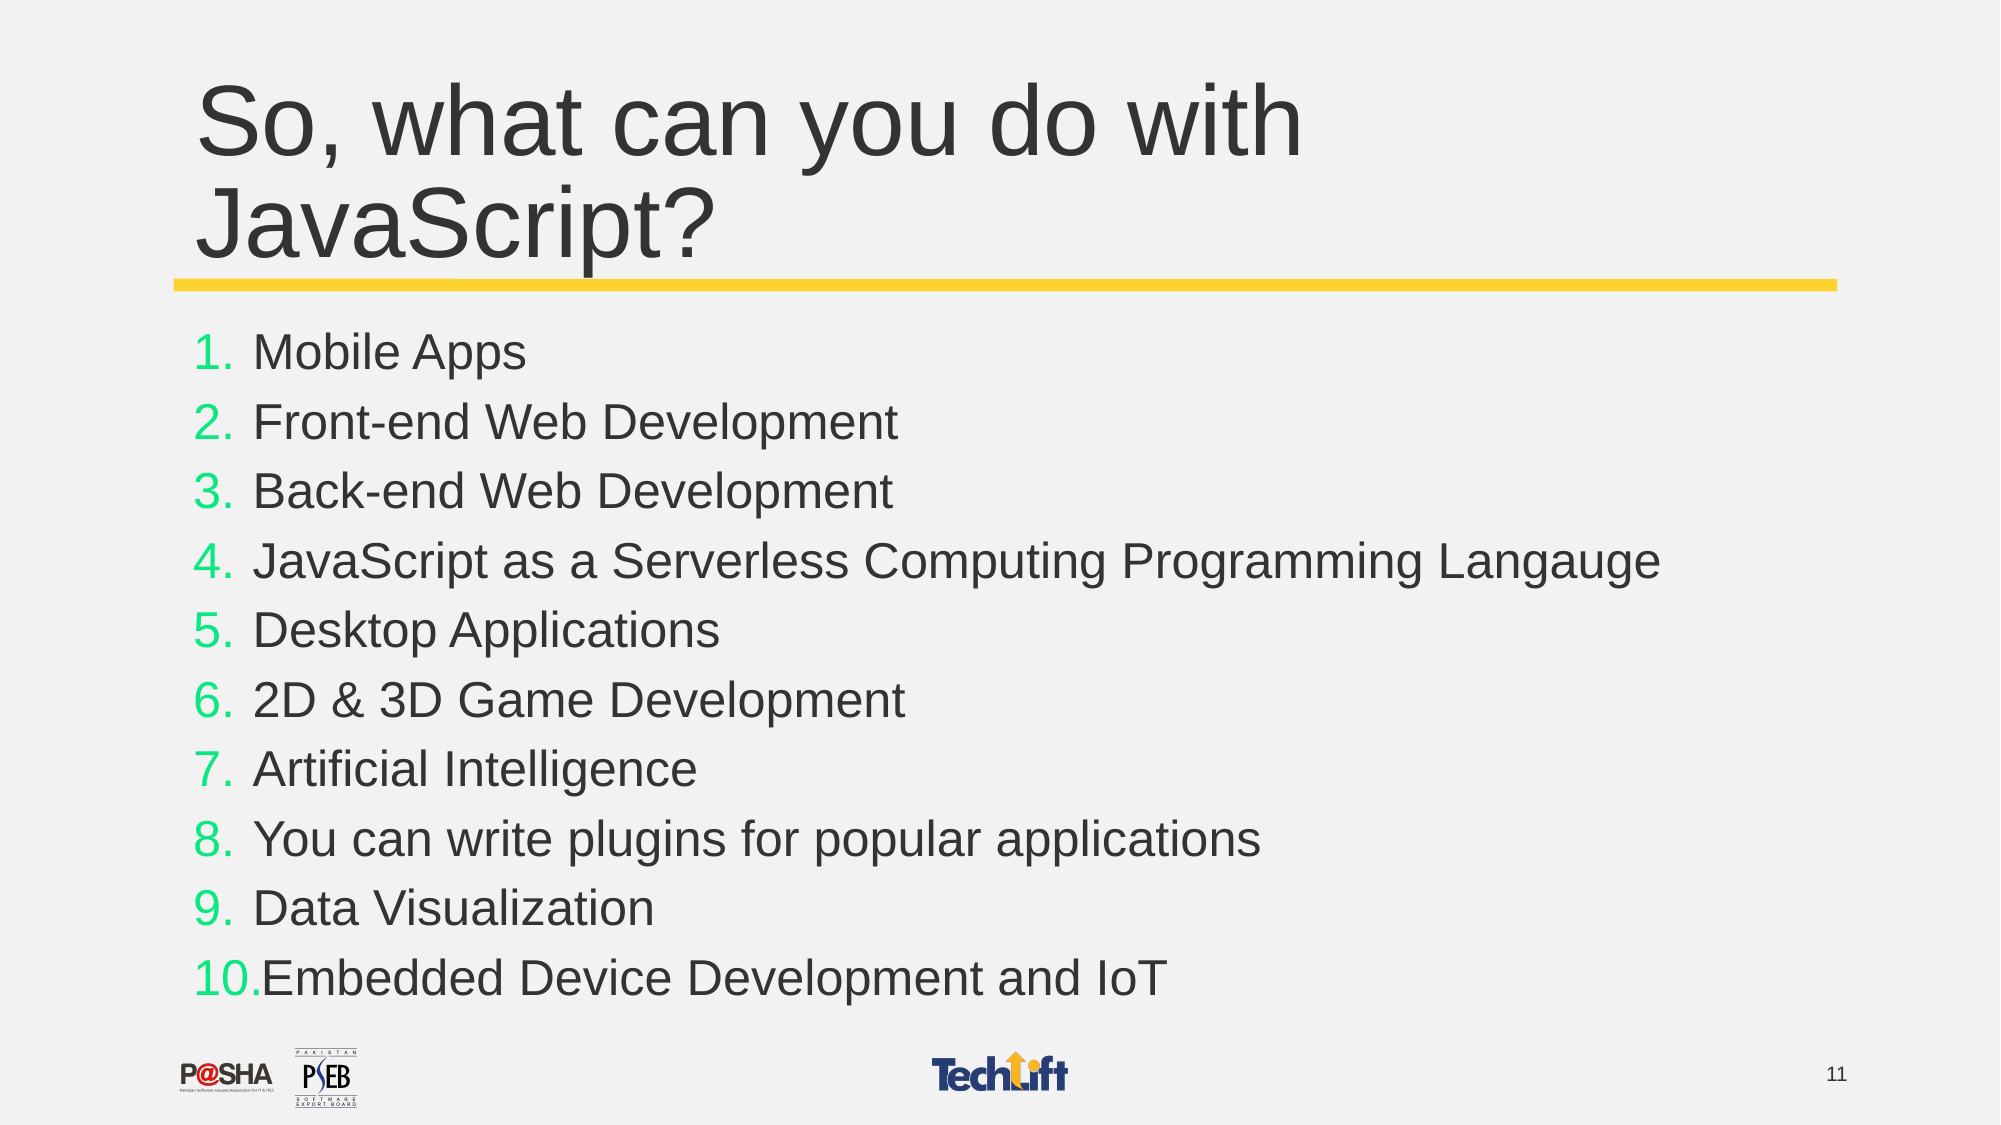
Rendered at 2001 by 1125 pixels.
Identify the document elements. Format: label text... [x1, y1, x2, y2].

list Mobile Apps Front-end Web Development Back-end Web Development JavaScript as a Serverless Computing Programming Langauge Desktop Applications 2D & 3D Game Development Artificial Intelligence You can write plugins for popular applications Data Visualization Embedded Device Development and IoT [180, 302, 1830, 1016]
picture [295, 1048, 357, 1108]
title So, what can you do with JavaScript? [180, 47, 1830, 285]
picture [180, 1063, 274, 1093]
picture [932, 1051, 1068, 1091]
slide_number ‹#› [1412, 1042, 1863, 1103]
